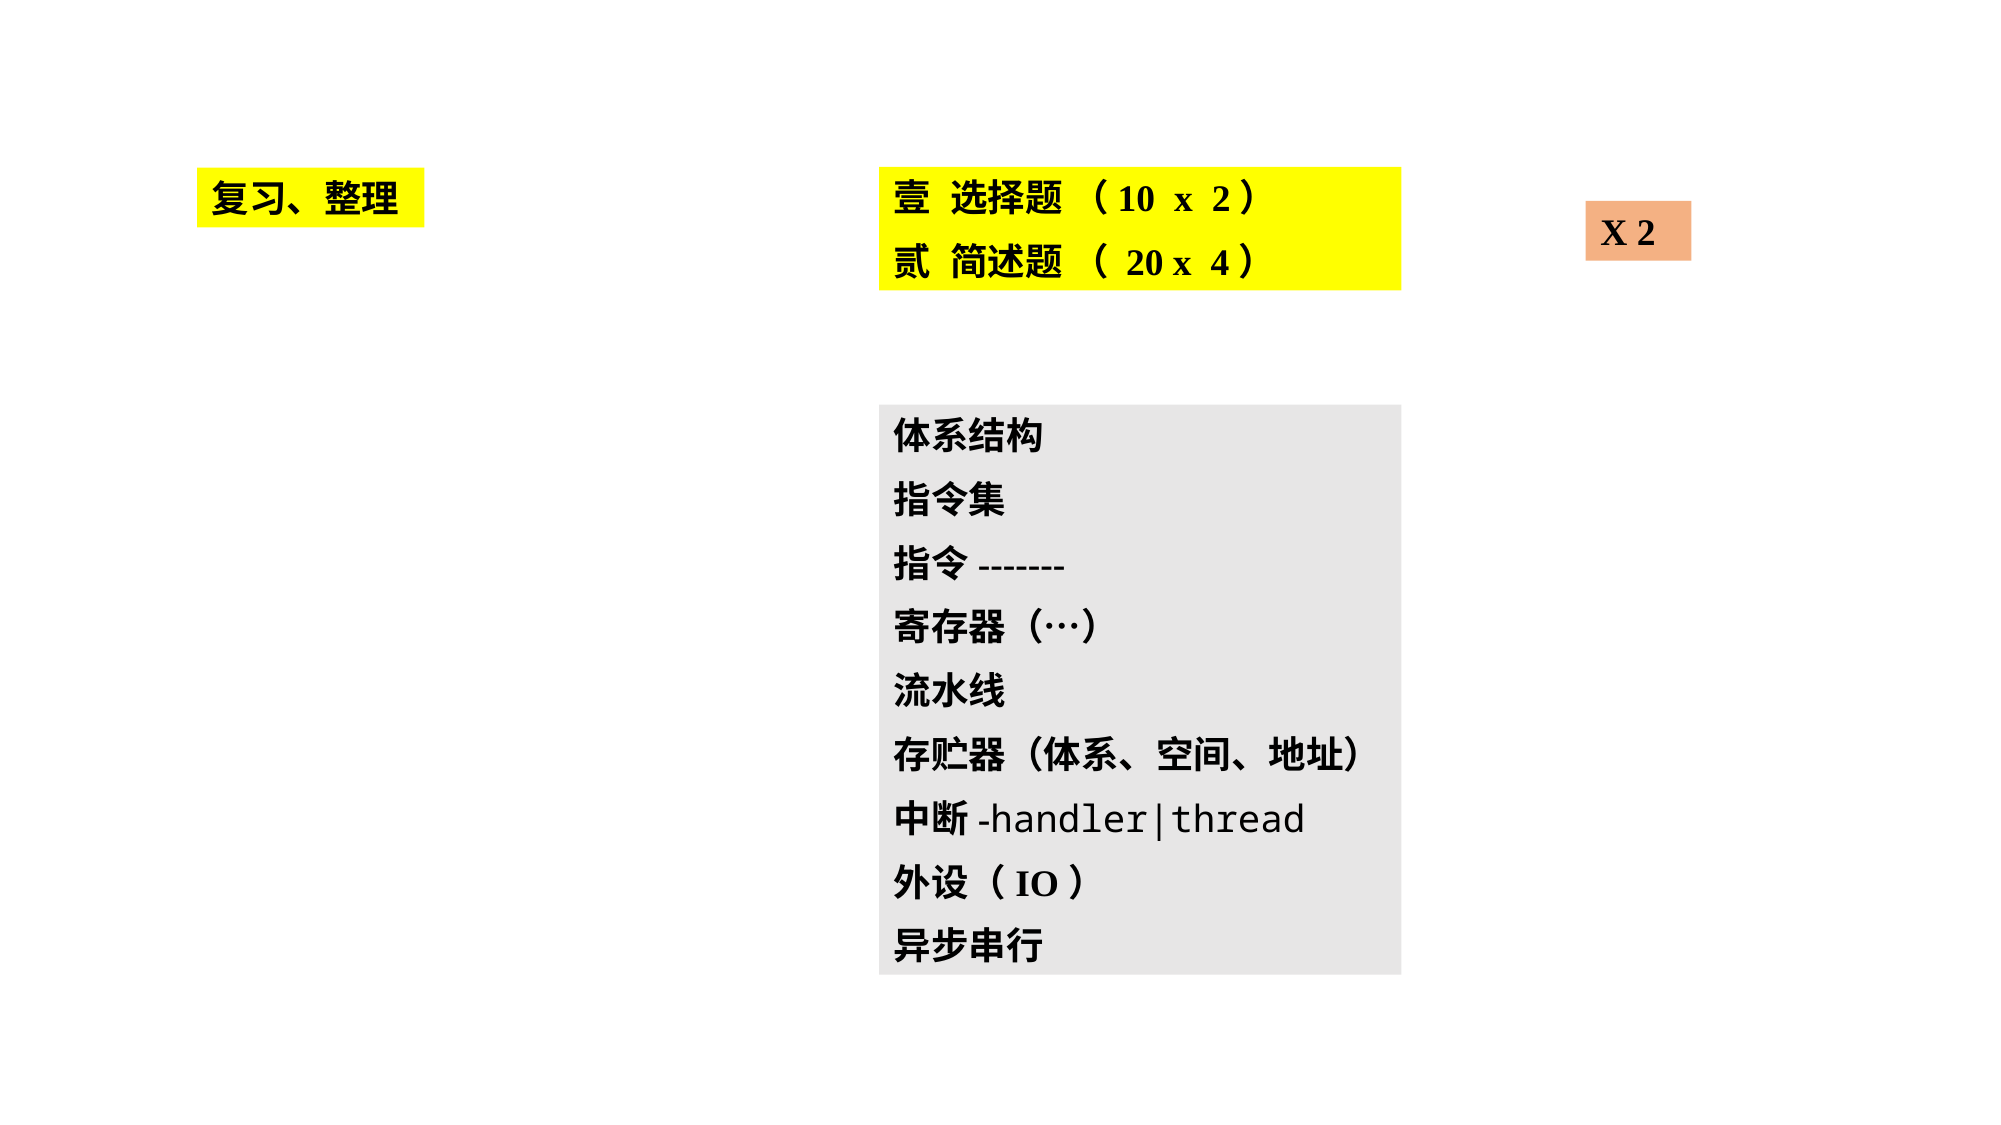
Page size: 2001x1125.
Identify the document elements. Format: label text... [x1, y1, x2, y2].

text_box X 2 [1585, 200, 1692, 261]
text_box 选择题 （10 x 2） 简述题 （ 20 x 4） [879, 166, 1402, 291]
text_box 体系结构 指令集 指令------- 寄存器（…） 流水线 存贮器（体系、空间、地址） 中断-handler|thread 外设（IO） 异步串行 [879, 404, 1402, 975]
text_box 复习、整理 [197, 167, 425, 228]
